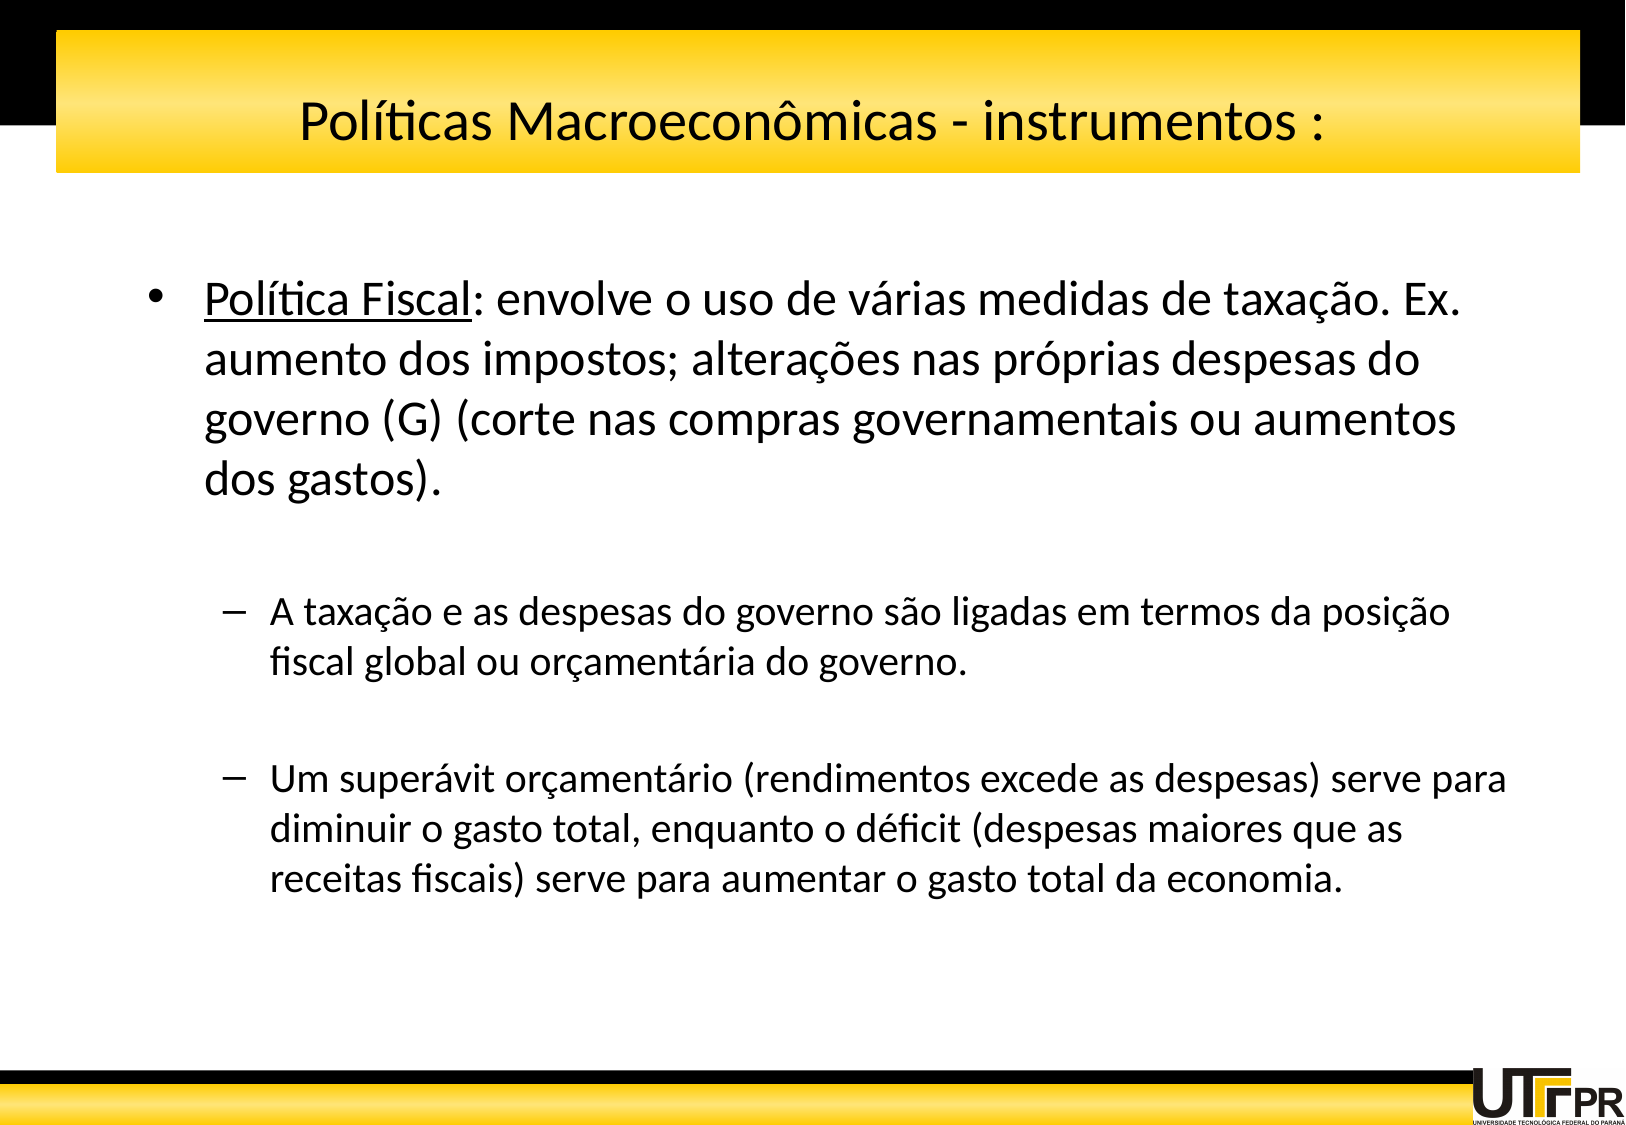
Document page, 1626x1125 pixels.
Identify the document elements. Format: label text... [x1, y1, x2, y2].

title Políticas Macroeconômicas - instrumentos : [81, 23, 1544, 211]
picture [1473, 1068, 1625, 1125]
list Política Fiscal: envolve o uso de várias medidas de taxação. Ex. aumento dos impostos; alterações nas próprias despesas do governo (G) (corte nas compras governamentais ou aumentos dos gastos). A taxação e as despesas do governo são ligadas em termos da posição fiscal global ou orçamentária do governo. Um superávit orçamentário (rendimentos excede as despesas) serve para diminuir o gasto total, enquanto o déficit (despesas maiores que as receitas fiscais) serve para aumentar o gasto total da economia. [132, 257, 1528, 1108]
